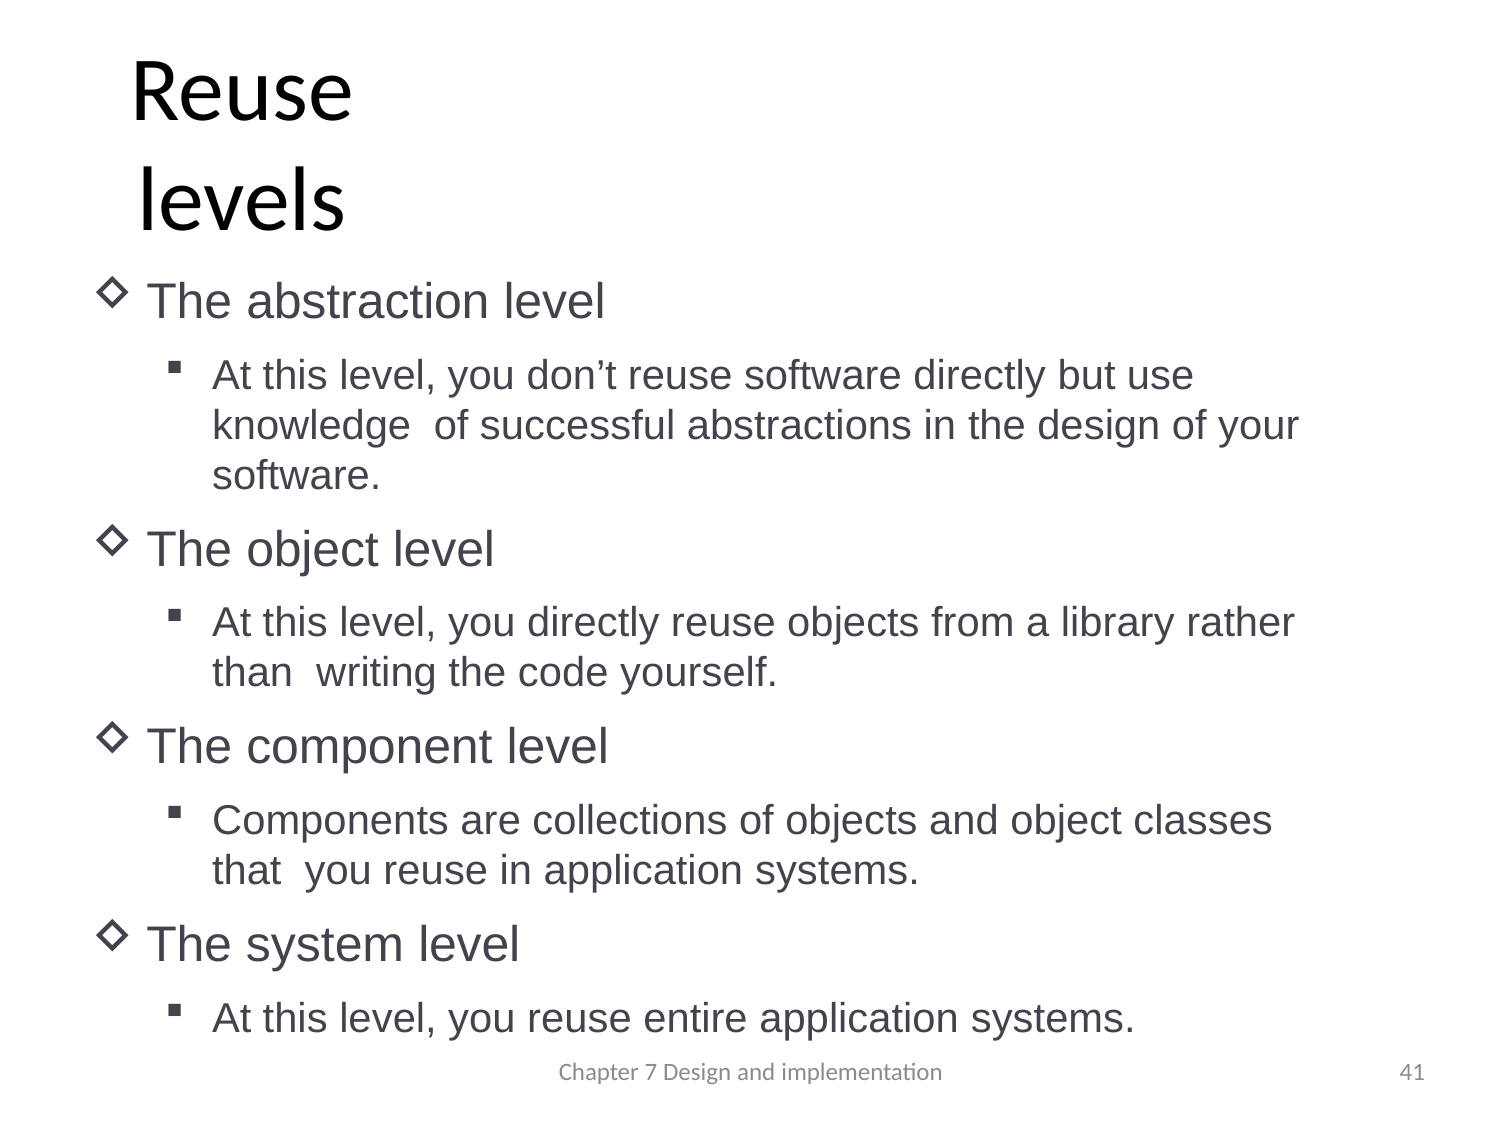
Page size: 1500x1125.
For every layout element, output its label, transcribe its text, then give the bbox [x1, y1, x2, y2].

slide_number 41 [1074, 746, 1425, 1125]
title Reuse levels [87, 26, 395, 244]
footer Chapter 7 Design and implementation [512, 1041, 988, 1125]
text_box The abstraction level At this level, you don’t reuse software directly but use knowledge of successful abstractions in the design of your software. The object level At this level, you directly reuse objects from a library rather than writing the code yourself. The component level Components are collections of objects and object classes that you reuse in application systems. The system level At this level, you reuse entire application systems. [87, 244, 1406, 1041]
